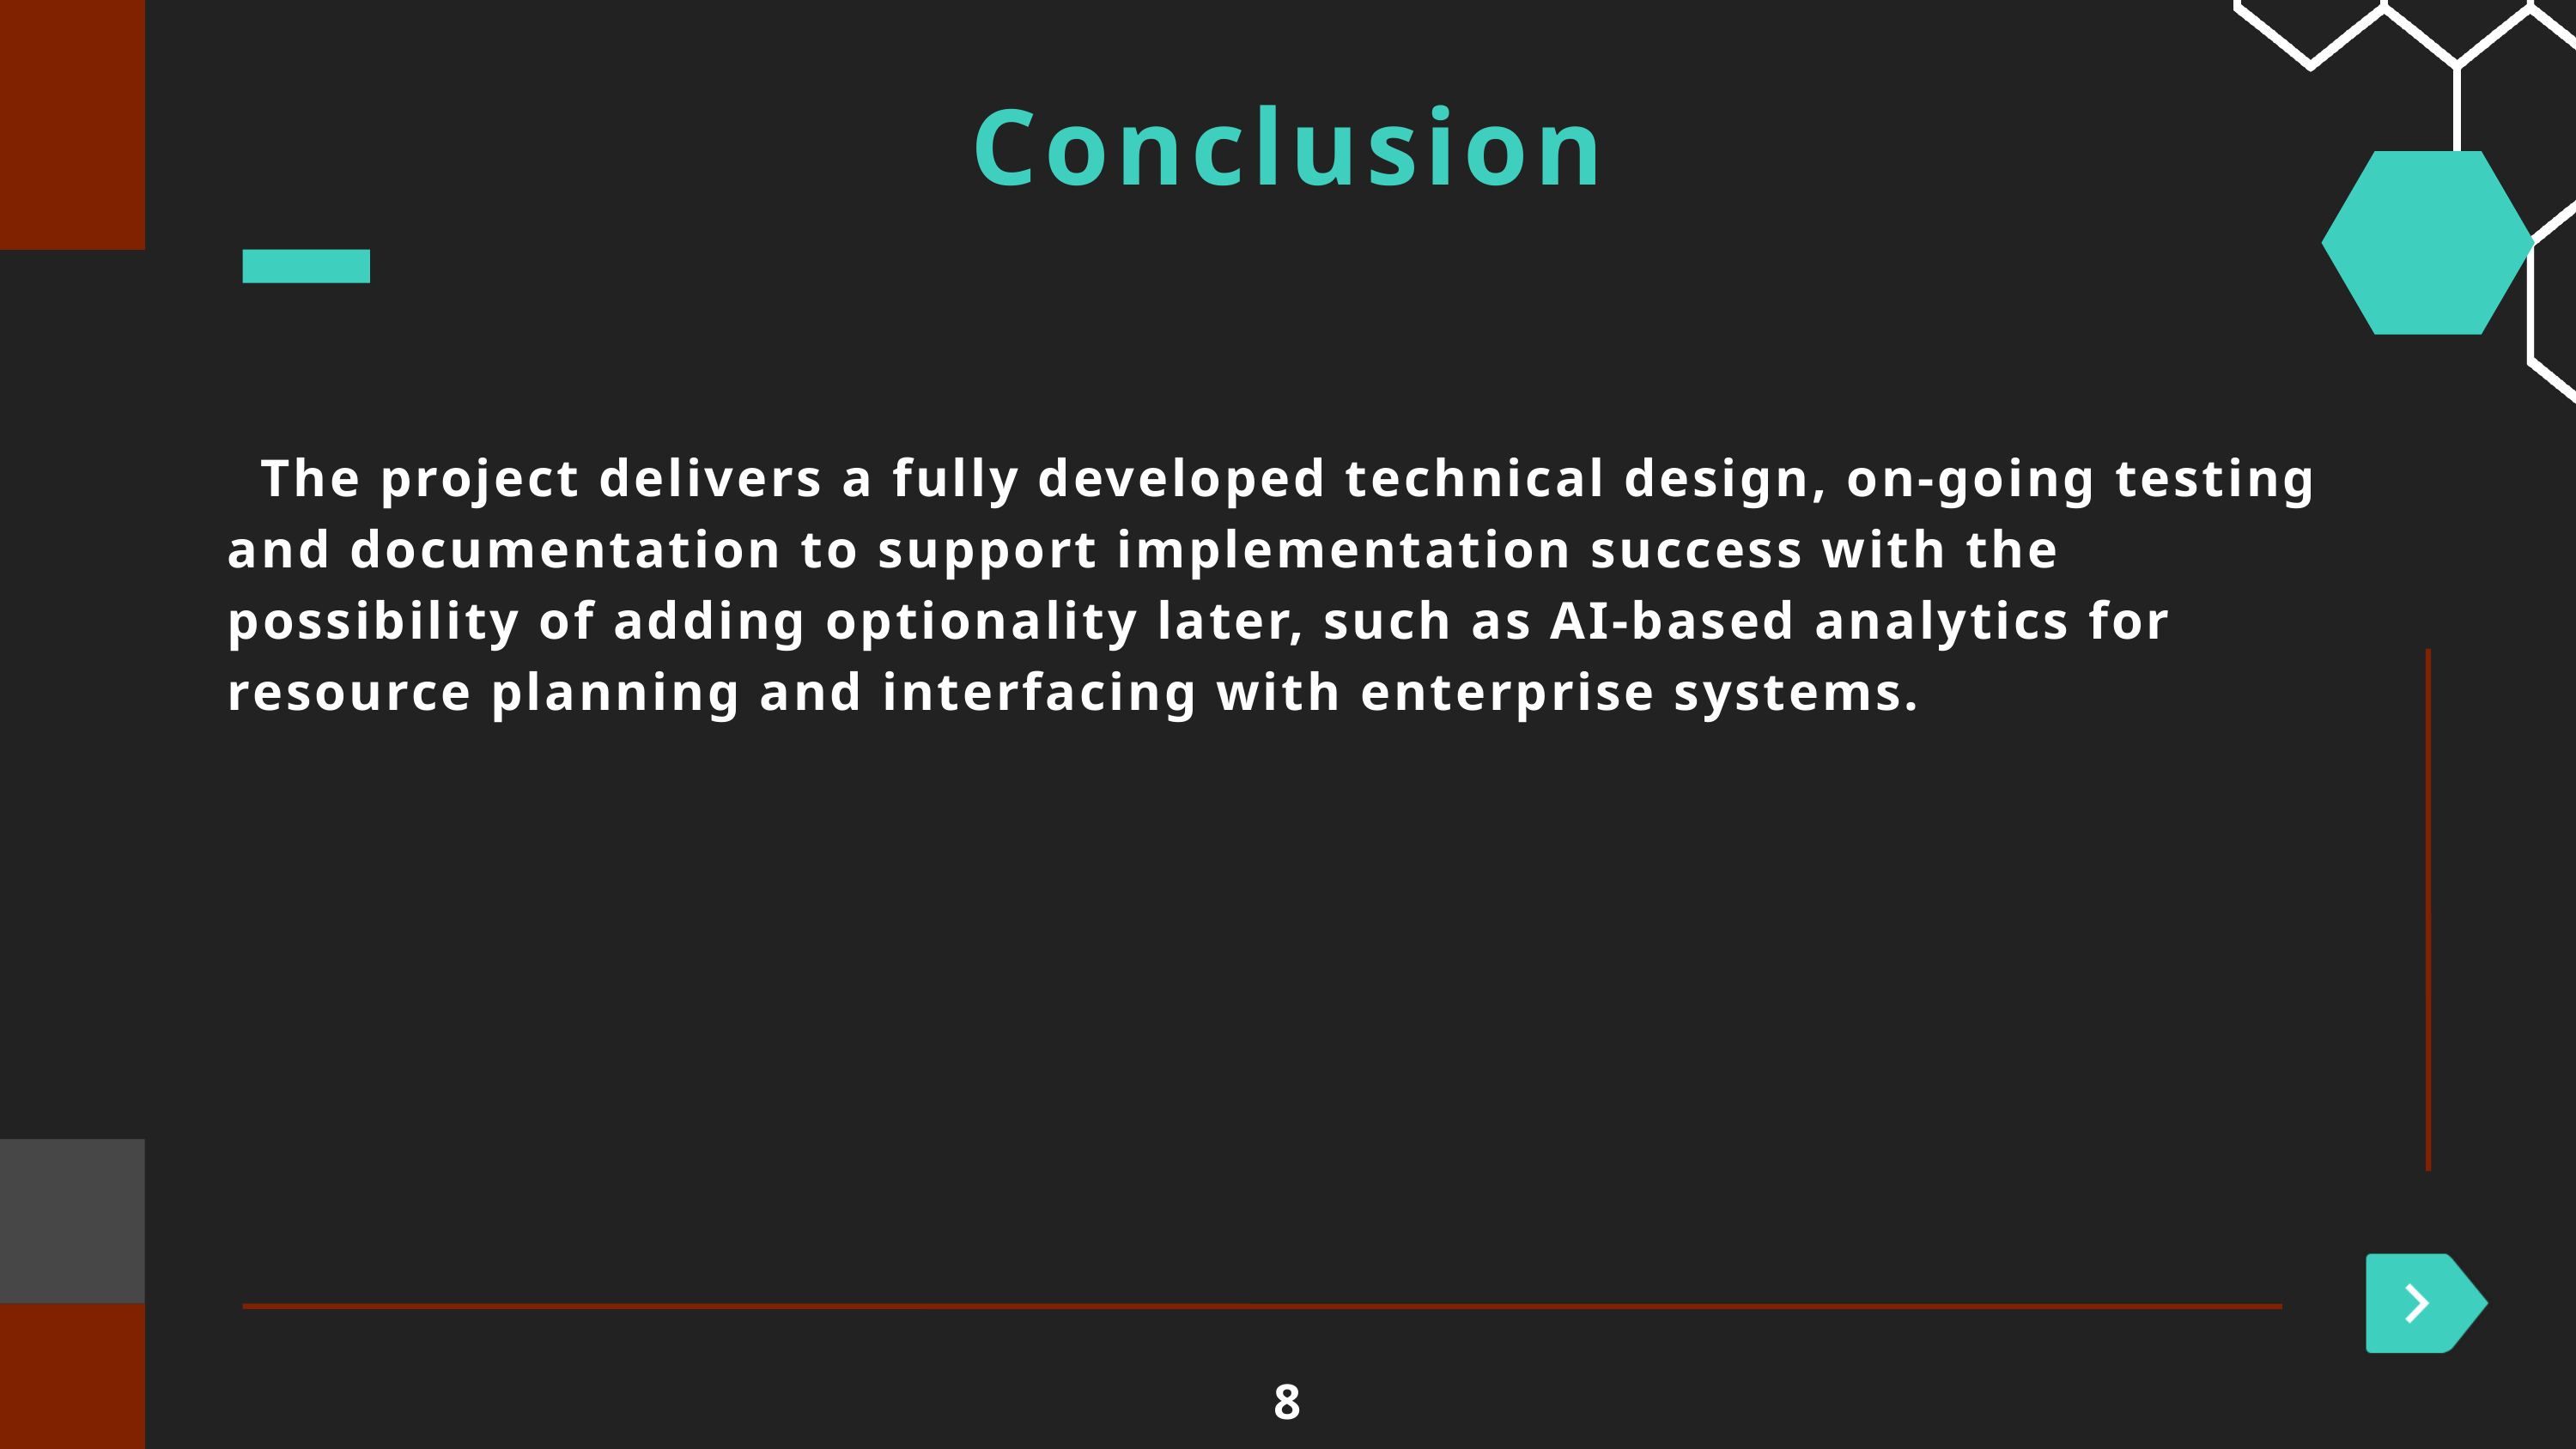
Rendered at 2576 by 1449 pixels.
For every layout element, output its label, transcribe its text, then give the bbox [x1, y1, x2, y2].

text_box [0, 0, 145, 250]
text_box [0, 1303, 145, 1449]
text_box The project delivers a fully developed technical design, on-going testing and documentation to support implementation success with the possibility of adding optionality later, such as AI-based analytics for resource planning and interfacing with enterprise systems. [227, 435, 2349, 792]
text_box [2172, 0, 2576, 427]
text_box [0, 1138, 145, 1303]
text_box 8 [1038, 1375, 1537, 1429]
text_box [2321, 150, 2536, 335]
text_box [2363, 1251, 2494, 1356]
text_box Conclusion [716, 59, 1860, 206]
